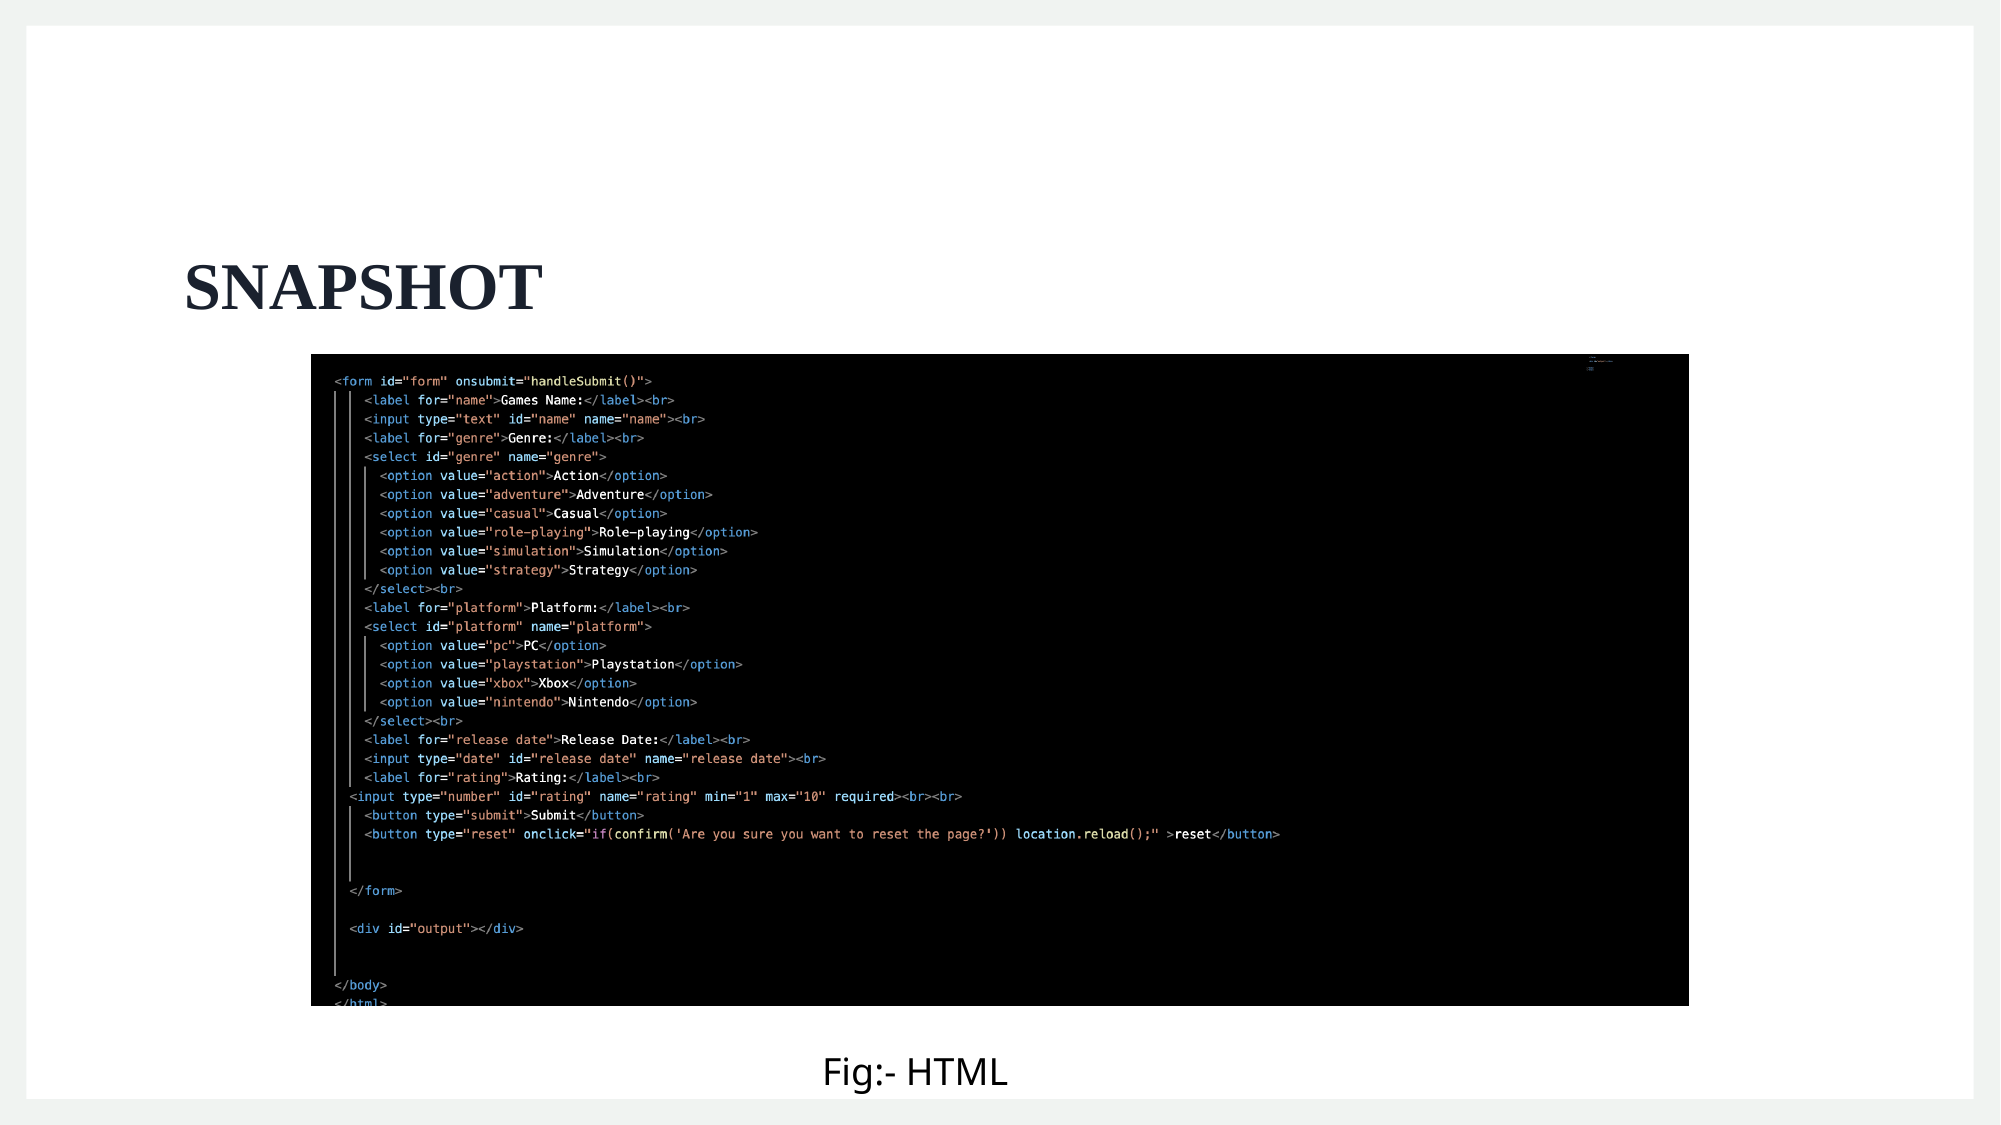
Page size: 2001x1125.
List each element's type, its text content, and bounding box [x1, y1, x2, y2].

title SNAPSHOT [168, 118, 1832, 331]
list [311, 354, 1689, 1006]
text_box Fig:- HTML [807, 1040, 1024, 1100]
